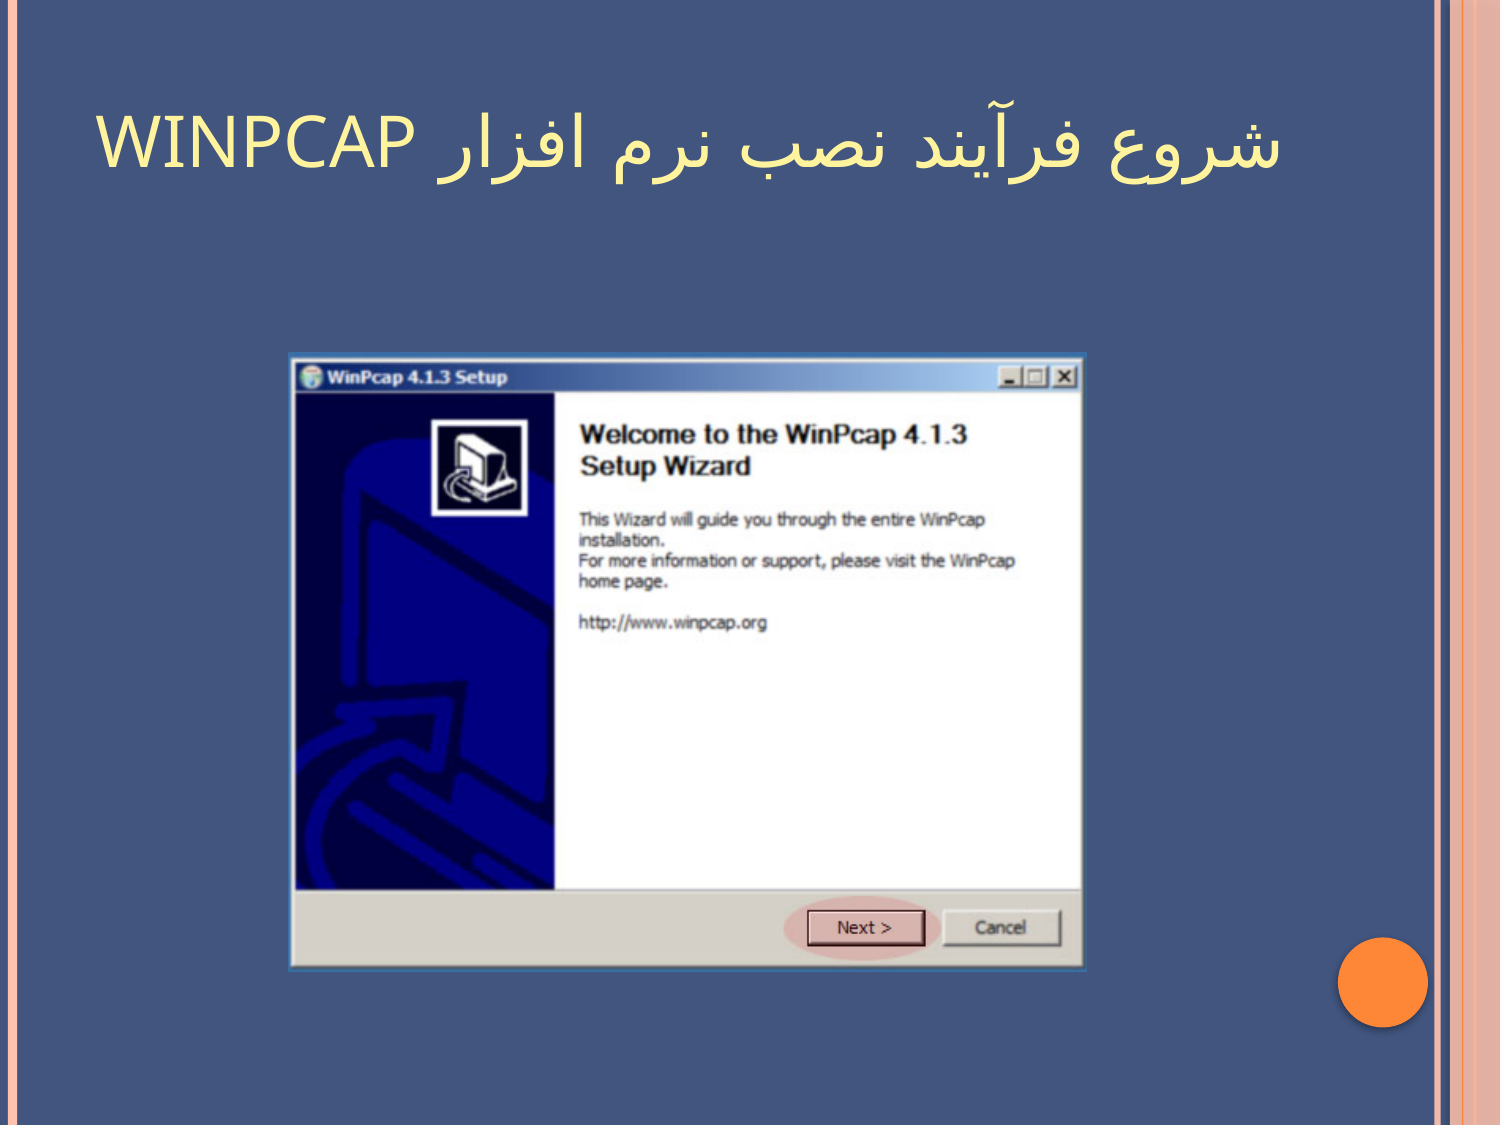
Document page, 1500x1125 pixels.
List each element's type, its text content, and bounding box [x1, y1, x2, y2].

title شروع فرآیند نصب نرم افزار winpcap [75, 45, 1300, 233]
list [287, 352, 1088, 973]
